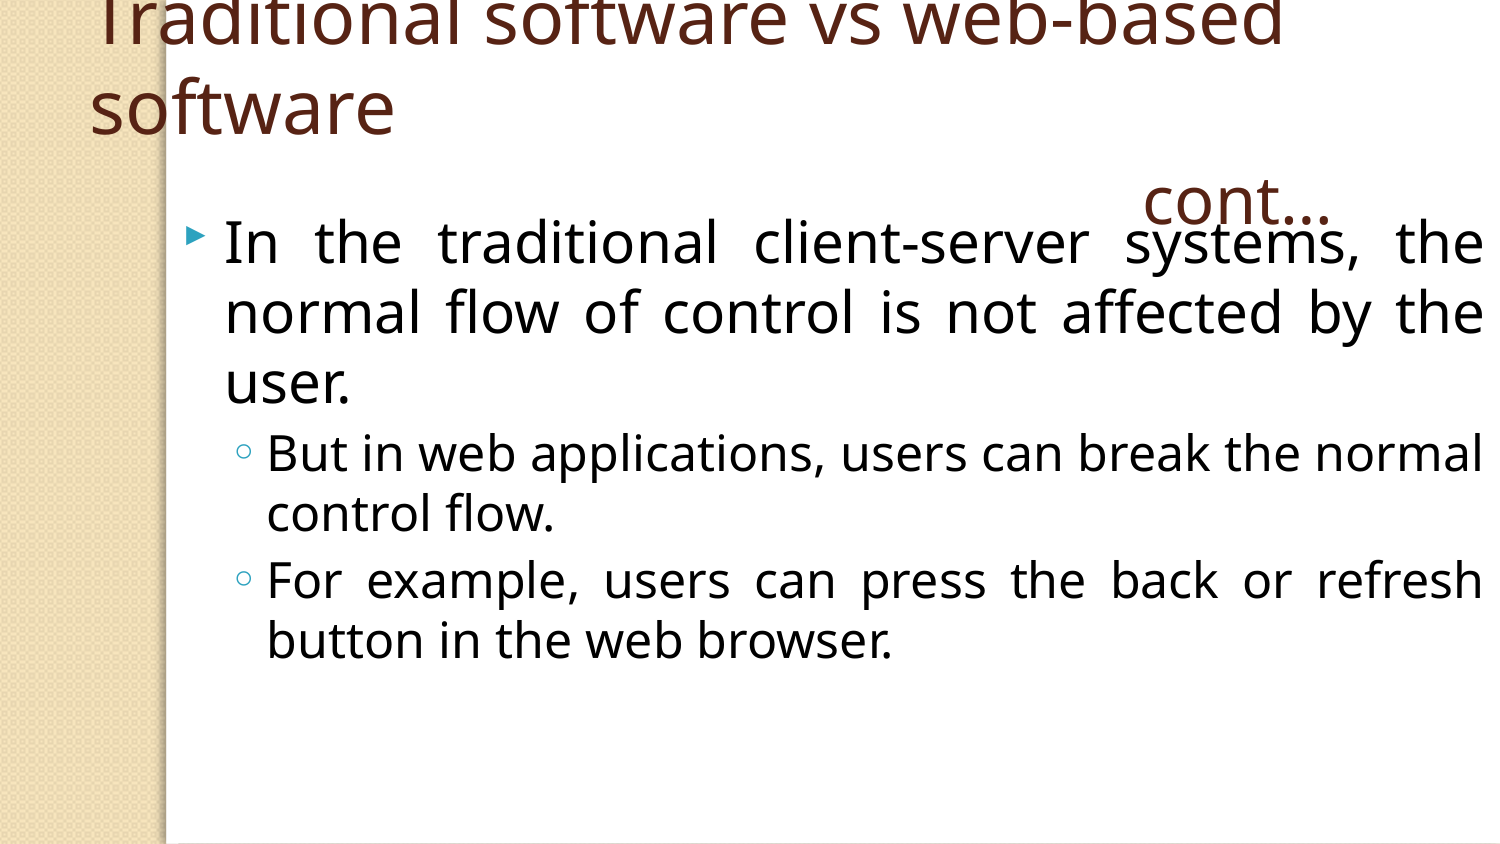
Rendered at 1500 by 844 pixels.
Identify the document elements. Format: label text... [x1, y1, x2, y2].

text_box Traditional software vs web-based software cont… [75, 33, 1425, 175]
text_box In the traditional client-server systems, the normal flow of control is not affected by the user. But in web applications, users can break the normal control flow. For example, users can press the back or refresh button in the web browser. [150, 197, 1500, 755]
